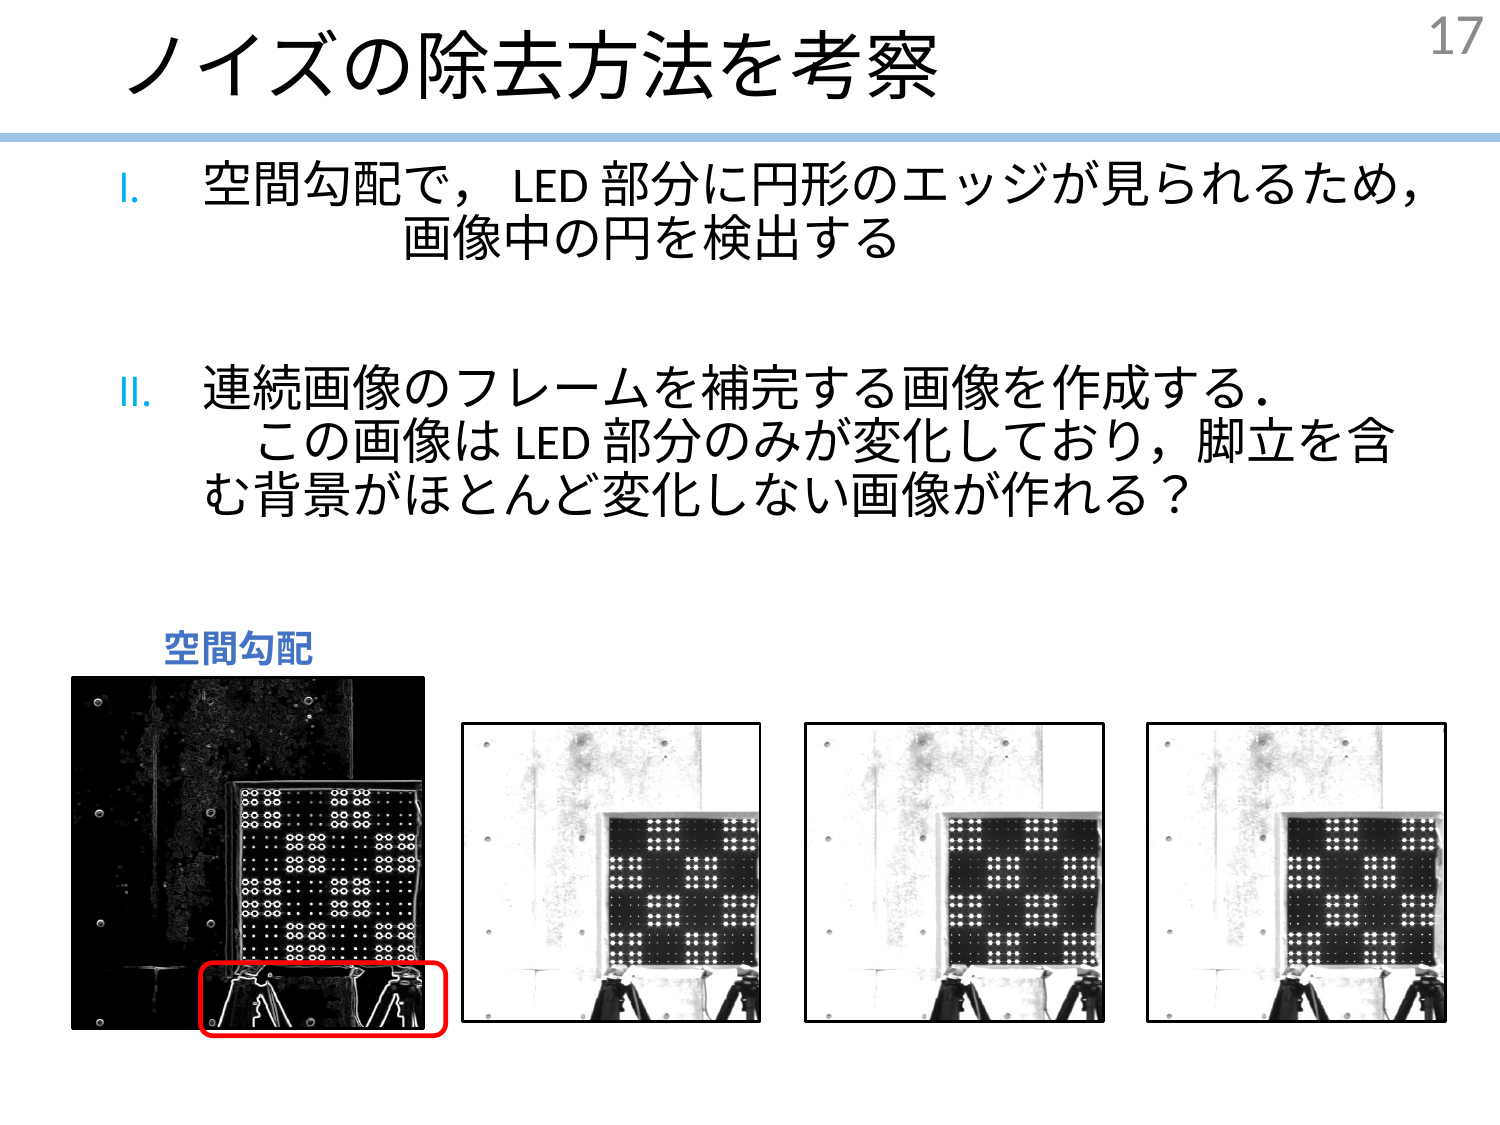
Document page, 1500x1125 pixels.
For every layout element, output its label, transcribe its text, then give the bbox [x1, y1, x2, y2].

text_box [200, 961, 447, 1037]
list 空間勾配で，LED部分に円形のエッジが見られるため， 画像中の円を検出する 連続画像のフレームを補完する画像を作成する． この画像はLED部分のみが変化しており，脚立を含む背景がほとんど変化しない画像が作れる？ [103, 151, 1427, 1014]
picture [73, 678, 423, 1028]
picture [1149, 724, 1445, 1021]
picture [463, 724, 759, 1021]
title ノイズの除去方法を考察 [103, 0, 1397, 138]
slide_number 17 [1162, 1, 1500, 62]
text_box 空間勾配 [148, 617, 347, 678]
picture [806, 724, 1103, 1021]
